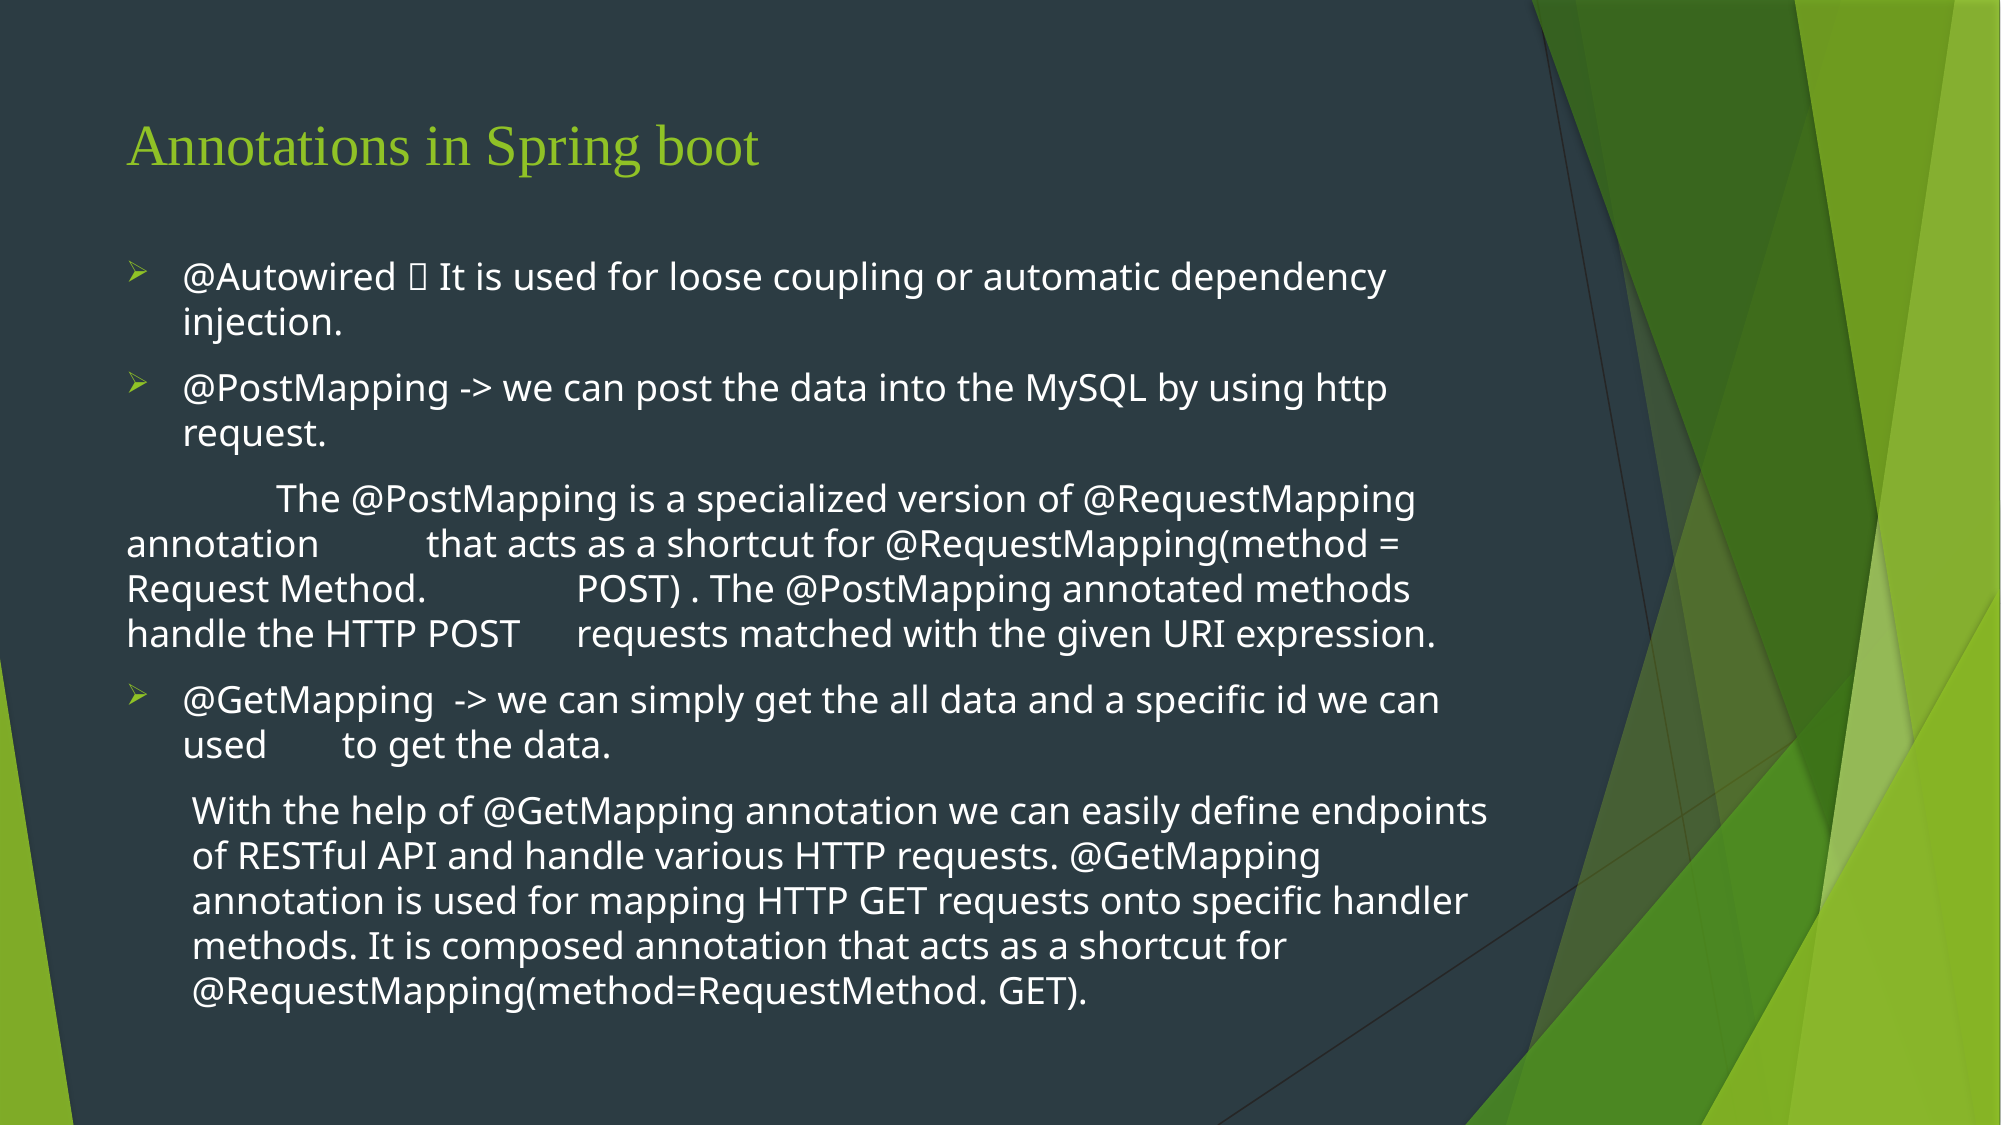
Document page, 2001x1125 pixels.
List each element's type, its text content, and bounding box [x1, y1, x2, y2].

title Annotations in Spring boot [111, 99, 1522, 226]
list @Autowired  It is used for loose coupling or automatic dependency injection. @PostMapping -> we can post the data into the MySQL by using http request. The @PostMapping is a specialized version of @RequestMapping annotation that acts as a shortcut for @RequestMapping(method = Request Method. POST) . The @PostMapping annotated methods handle the HTTP POST requests matched with the given URI expression. @GetMapping -> we can simply get the all data and a specific id we can used to get the data. With the help of @GetMapping annotation we can easily define endpoints of RESTful API and handle various HTTP requests. @GetMapping annotation is used for mapping HTTP GET requests onto specific handler methods. It is composed annotation that acts as a shortcut for @RequestMapping(method=RequestMethod. GET). [111, 245, 1541, 1060]
